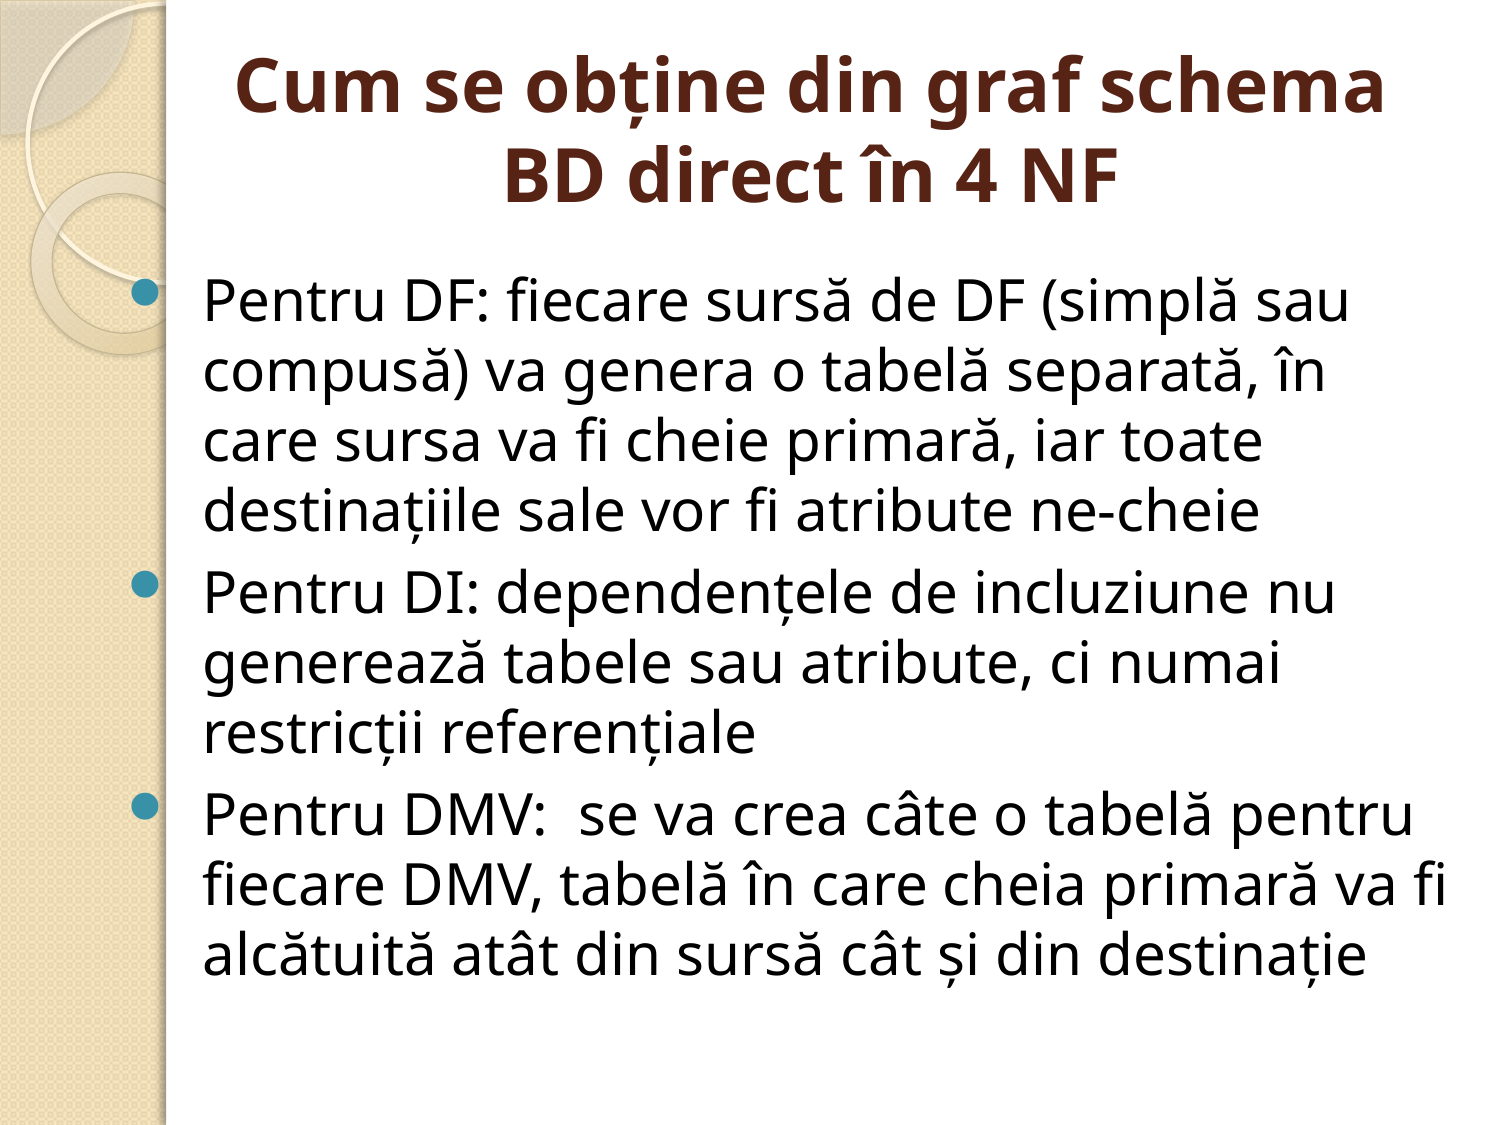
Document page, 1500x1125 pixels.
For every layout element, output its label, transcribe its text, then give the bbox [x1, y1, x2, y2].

list Pentru DF: fiecare sursă de DF (simplă sau compusă) va genera o tabelă separată, în care sursa va fi cheie primară, iar toate destinaţiile sale vor fi atribute ne-cheie Pentru DI: dependenţele de incluziune nu generează tabele sau atribute, ci numai restricţii referenţiale Pentru DMV: se va crea câte o tabelă pentru fiecare DMV, tabelă în care cheia primară va fi alcătuită atât din sursă cât şi din destinaţie [99, 255, 1471, 1113]
title Cum se obţine din graf schema BD direct în 4 NF [156, 33, 1466, 221]
